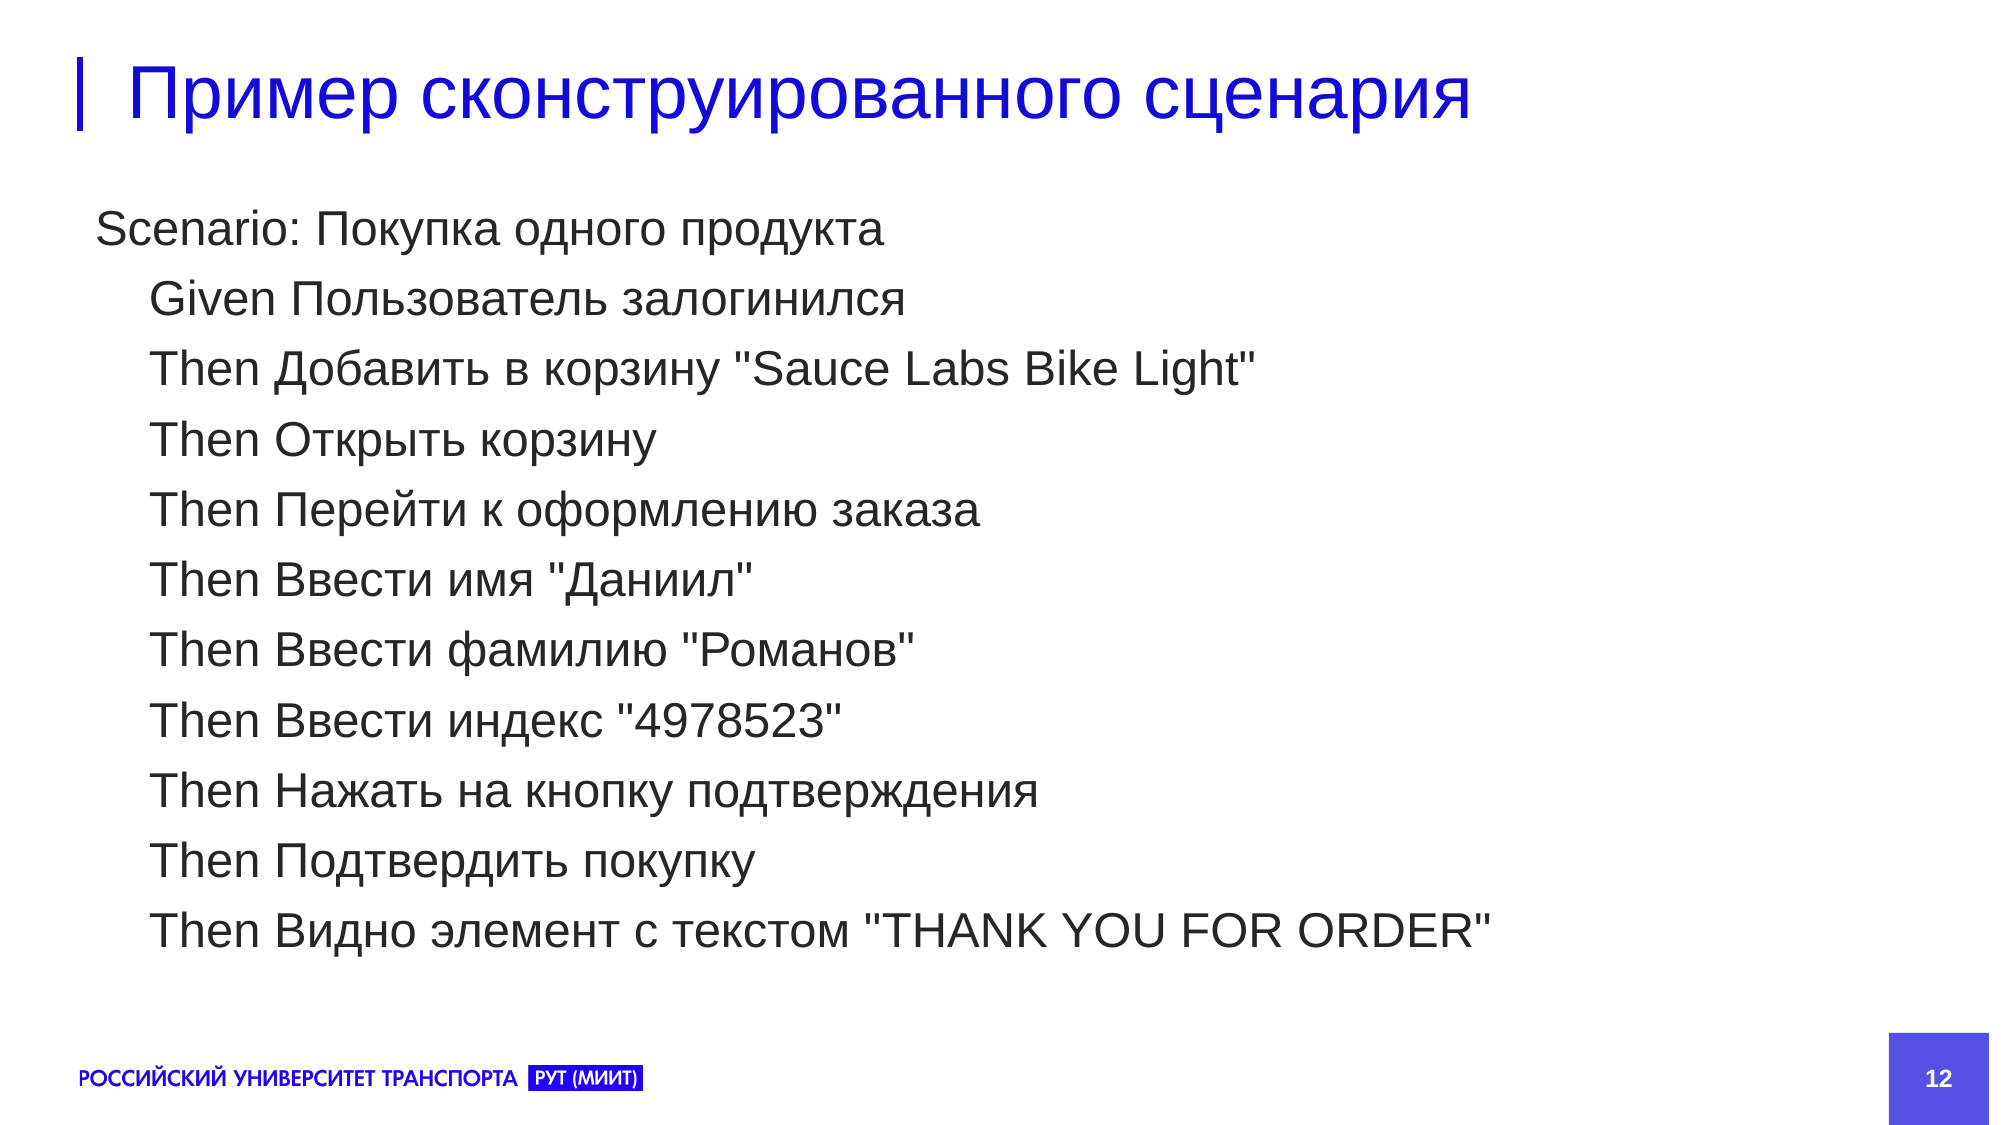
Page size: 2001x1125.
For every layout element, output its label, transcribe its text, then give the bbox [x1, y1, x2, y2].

title Пример сконструированного сценария [112, 52, 1783, 136]
slide_number 12 [1888, 1047, 1989, 1108]
list Scenario: Покупка одного продукта Given Пользователь залогинился Then Добавить в корзину "Sauce Labs Bike Light" Then Открыть корзину Then Перейти к оформлению заказа Then Ввести имя "Даниил" Then Ввести фамилию "Романов" Then Ввести индекс "4978523" Then Нажать на кнопку подтверждения Then Подтвердить покупку Then Видно элемент с текстом "THANK YOU FOR ORDER" [79, 195, 1863, 975]
